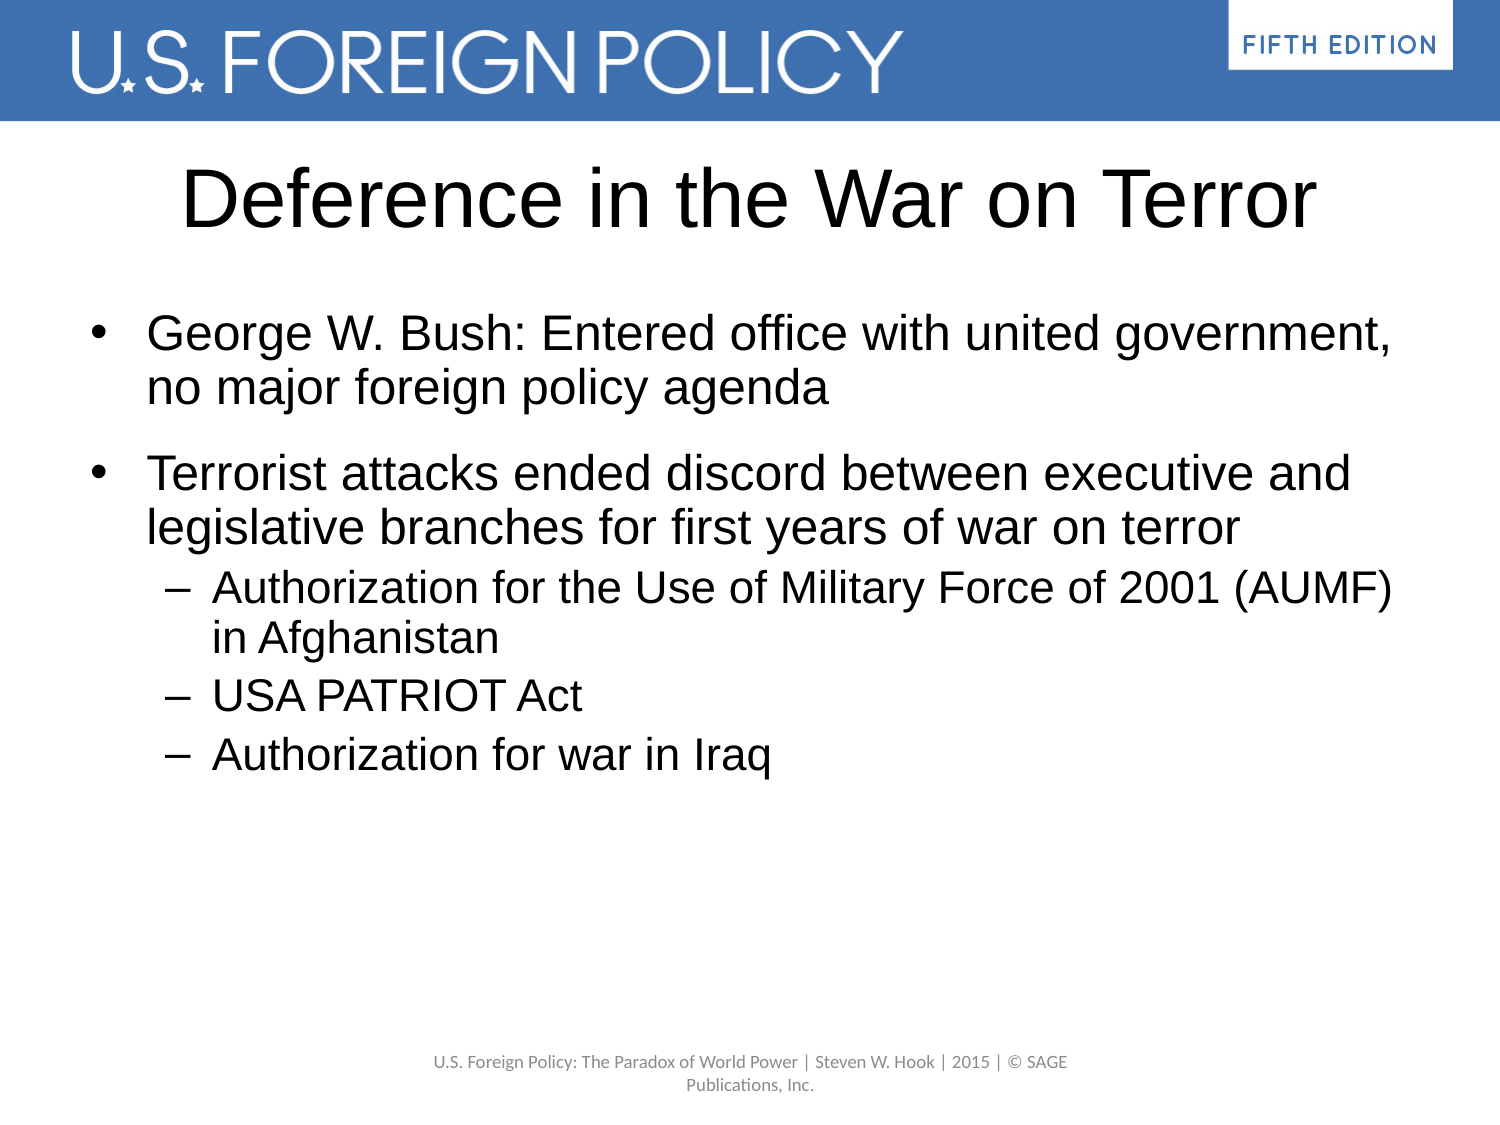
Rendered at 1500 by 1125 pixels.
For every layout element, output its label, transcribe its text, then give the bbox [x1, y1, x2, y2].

picture [0, 0, 1500, 1125]
title Deference in the War on Terror [75, 100, 1425, 288]
list George W. Bush: Entered office with united government, no major foreign policy agenda Terrorist attacks ended discord between executive and legislative branches for first years of war on terror Authorization for the Use of Military Force of 2001 (AUMF) in Afghanistan USA PATRIOT Act Authorization for war in Iraq [75, 300, 1425, 1043]
footer U.S. Foreign Policy: The Paradox of World Power | Steven W. Hook | 2015 | © SAGE Publications, Inc. [397, 1042, 1103, 1103]
